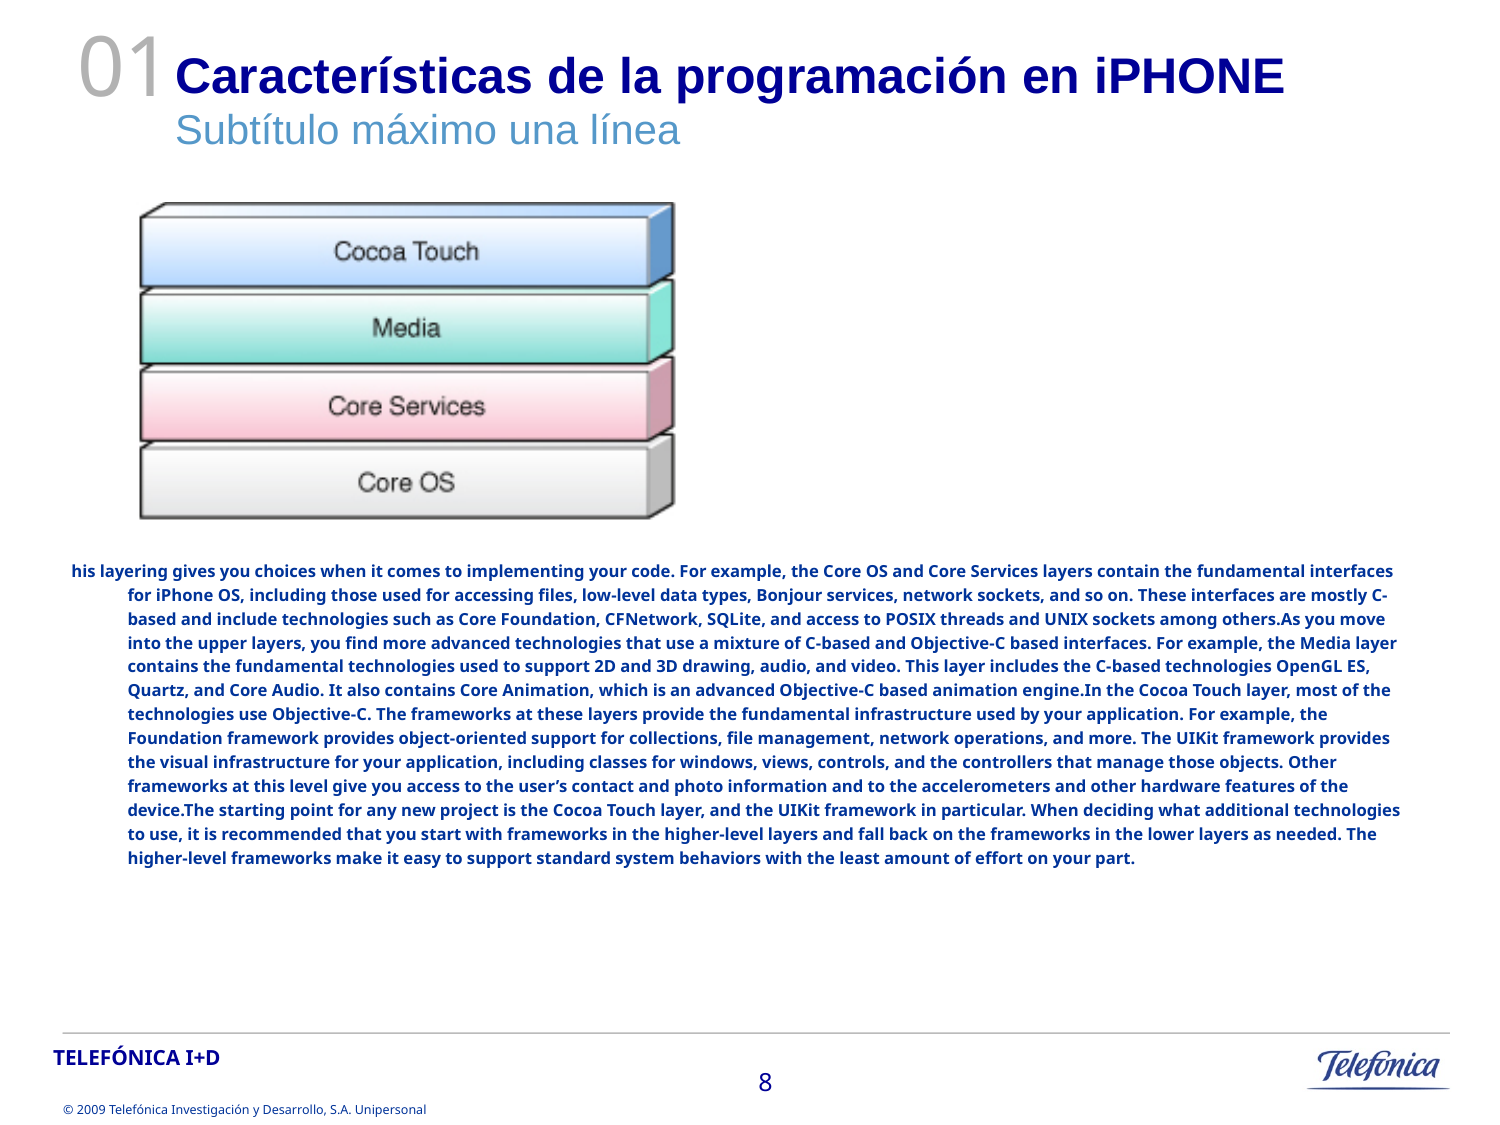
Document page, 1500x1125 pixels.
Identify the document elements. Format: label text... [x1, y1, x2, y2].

picture [135, 202, 678, 522]
title Características de la programación en iPHONE Subtítulo máximo una línea [159, 35, 1500, 188]
text_box 01 [62, 6, 188, 121]
text_box his layering gives you choices when it comes to implementing your code. For example, the Core OS and Core Services layers contain the fundamental interfaces for iPhone OS, including those used for accessing files, low-level data types, Bonjour services, network sockets, and so on. These interfaces are mostly C-based and include technologies such as Core Foundation, CFNetwork, SQLite, and access to POSIX threads and UNIX sockets among others.As you move into the upper layers, you find more advanced technologies that use a mixture of C-based and Objective-C based interfaces. For example, the Media layer contains the fundamental technologies used to support 2D and 3D drawing, audio, and video. This layer includes the C-based technologies OpenGL ES, Quartz, and Core Audio. It also contains Core Animation, which is an advanced Objective-C based animation engine.In the Cocoa Touch layer, most of the technologies use Objective-C. The frameworks at these layers provide the fundamental infrastructure used by your application. For example, the Foundation framework provides object-oriented support for collections, file management, network operations, and more. The UIKit framework provides the visual infrastructure for your application, including classes for windows, views, controls, and the controllers that manage those objects. Other frameworks at this level give you access to the user’s contact and photo information and to the accelerometers and other hardware features of the device.The starting point for any new project is the Cocoa Touch layer, and the UIKit framework in particular. When deciding what additional technologies to use, it is recommended that you start with frameworks in the higher-level layers and fall back on the frameworks in the lower layers as needed. The higher-level frameworks make it easy to support standard system behaviors with the least amount of effort on your part. [56, 549, 1419, 1125]
picture [1419, 1037, 1453, 1100]
list [62, 187, 1425, 927]
